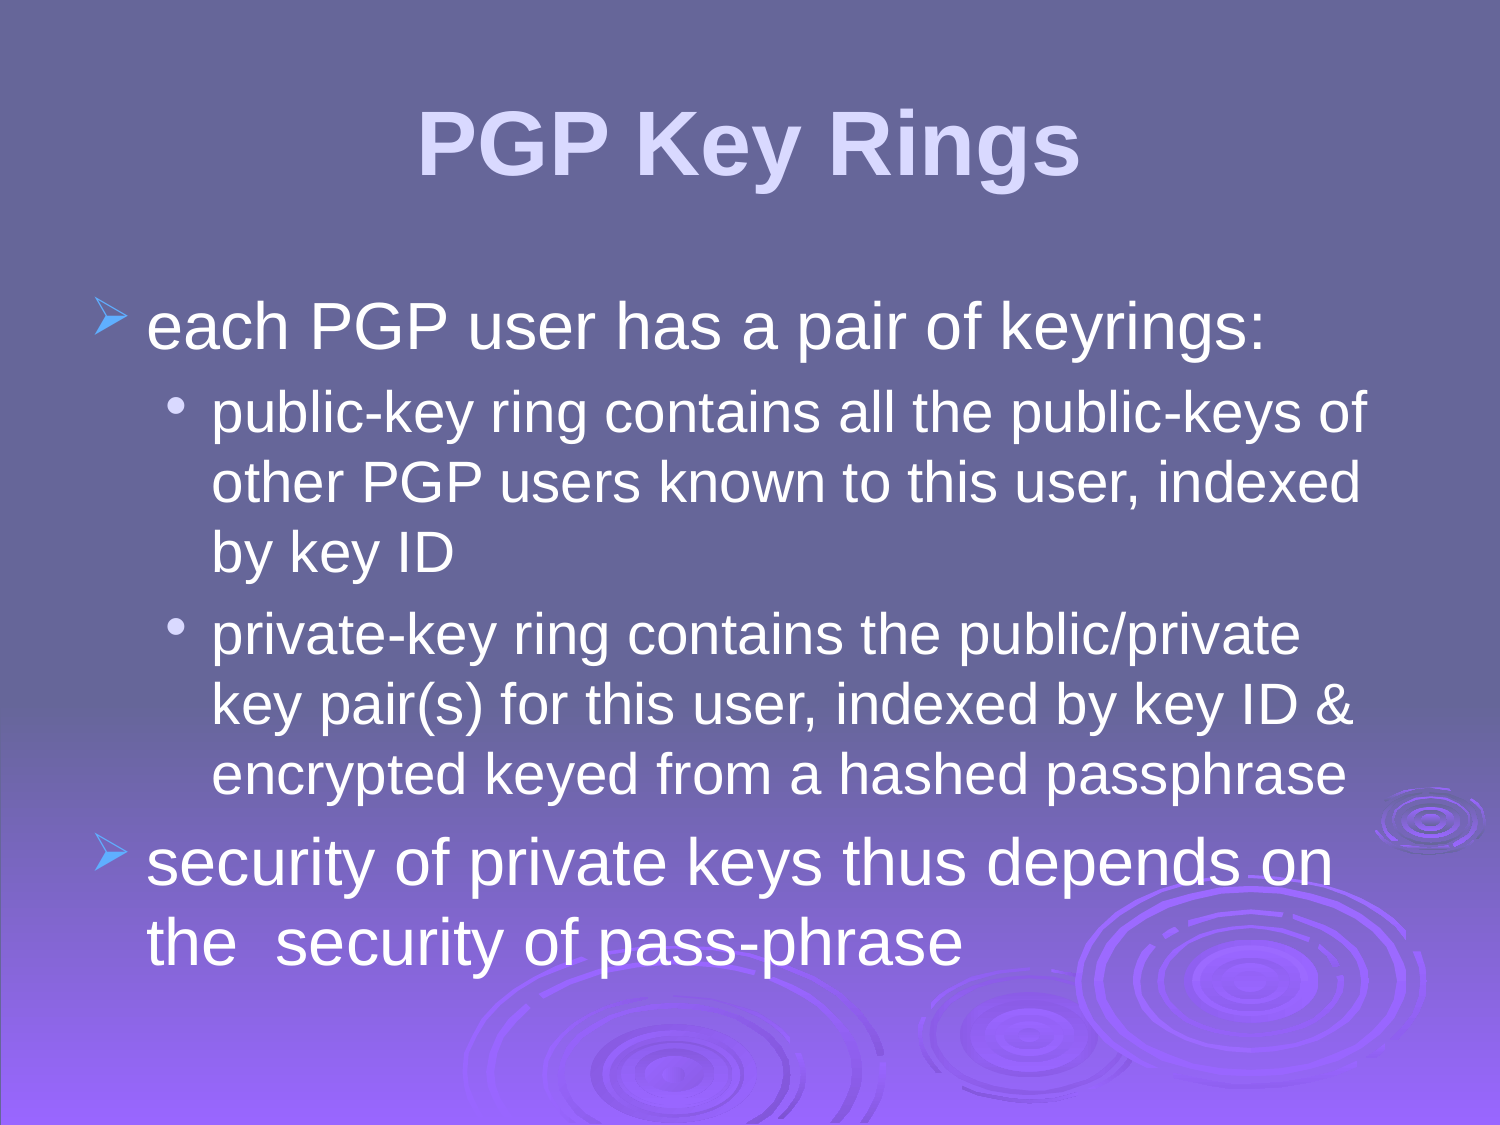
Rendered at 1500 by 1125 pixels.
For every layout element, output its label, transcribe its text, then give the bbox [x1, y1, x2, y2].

title PGP Key Rings [74, 45, 1426, 233]
list each PGP user has a pair of keyrings: public-key ring contains all the public-keys of other PGP users known to this user, indexed by key ID private-key ring contains the public/private key pair(s) for this user, indexed by key ID & encrypted keyed from a hashed passphrase security of private keys thus depends on the security of pass-phrase [74, 274, 1426, 1006]
